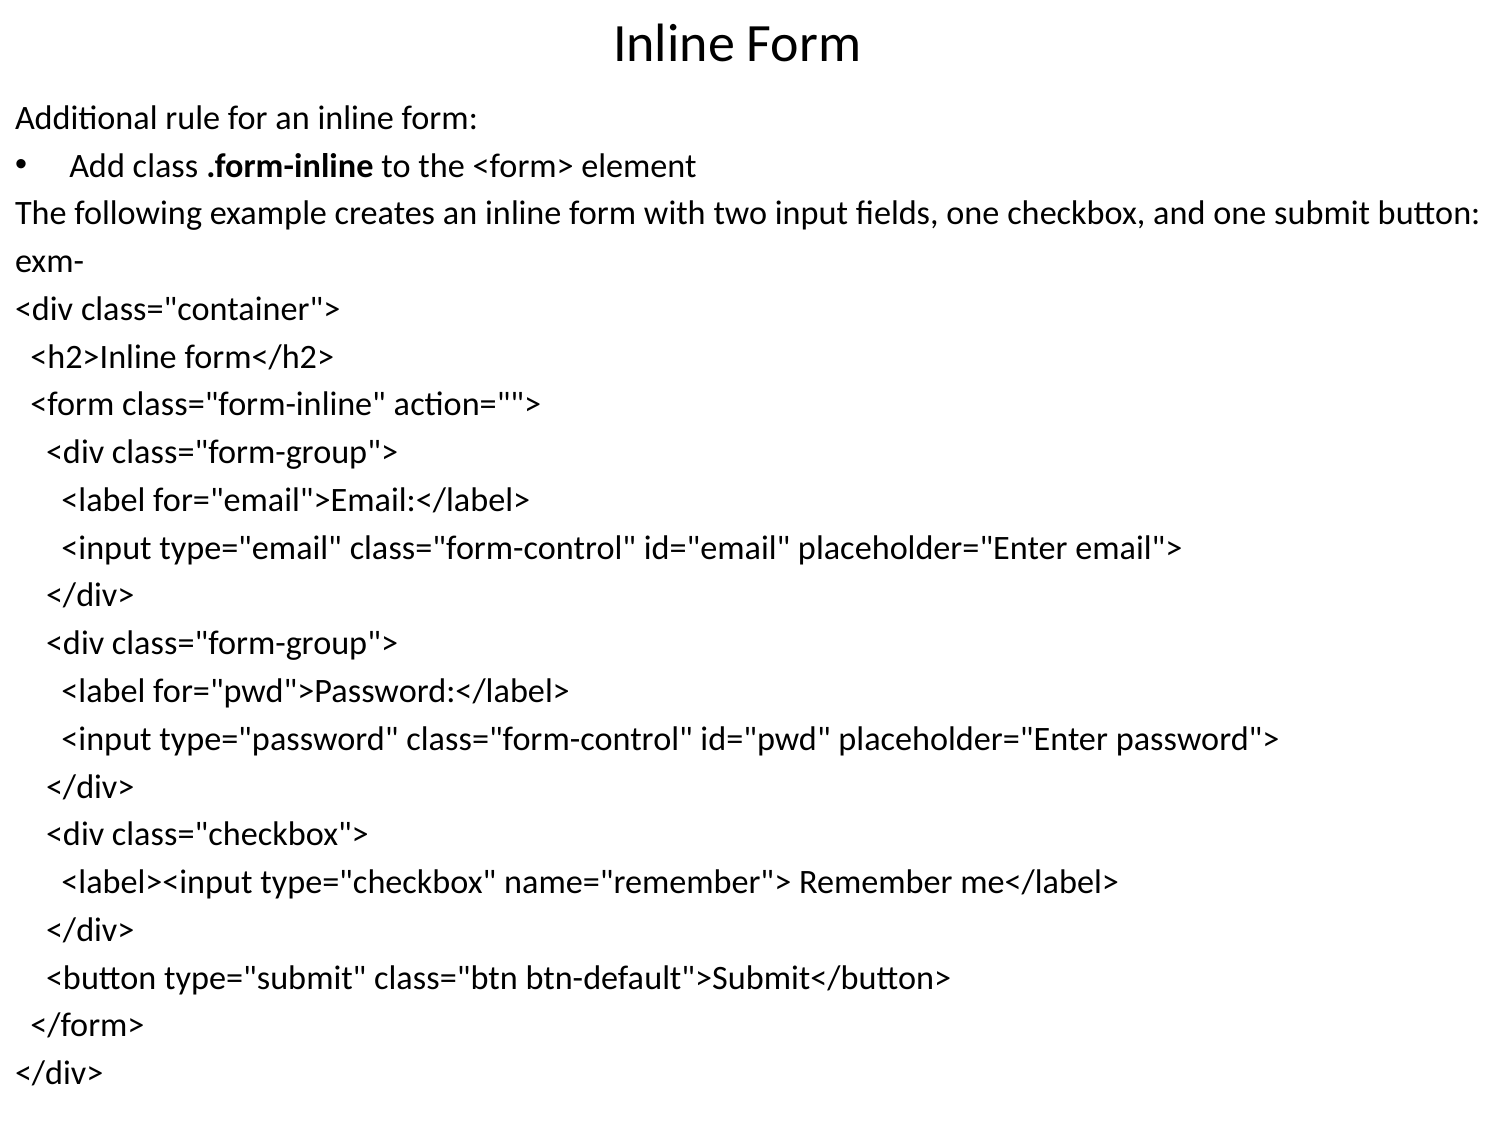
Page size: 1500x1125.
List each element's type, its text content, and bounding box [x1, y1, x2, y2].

list Additional rule for an inline form: Add class .form-inline to the <form> element The following example creates an inline form with two input fields, one checkbox, and one submit button: exm- <div class="container"> <h2>Inline form</h2> <form class="form-inline" action=""> <div class="form-group"> <label for="email">Email:</label> <input type="email" class="form-control" id="email" placeholder="Enter email"> </div> <div class="form-group"> <label for="pwd">Password:</label> <input type="password" class="form-control" id="pwd" placeholder="Enter password"> </div> <div class="checkbox"> <label><input type="checkbox" name="remember"> Remember me</label> </div> <button type="submit" class="btn btn-default">Submit</button> </form> </div> [0, 87, 1500, 1125]
title Inline Form [62, 0, 1413, 80]
